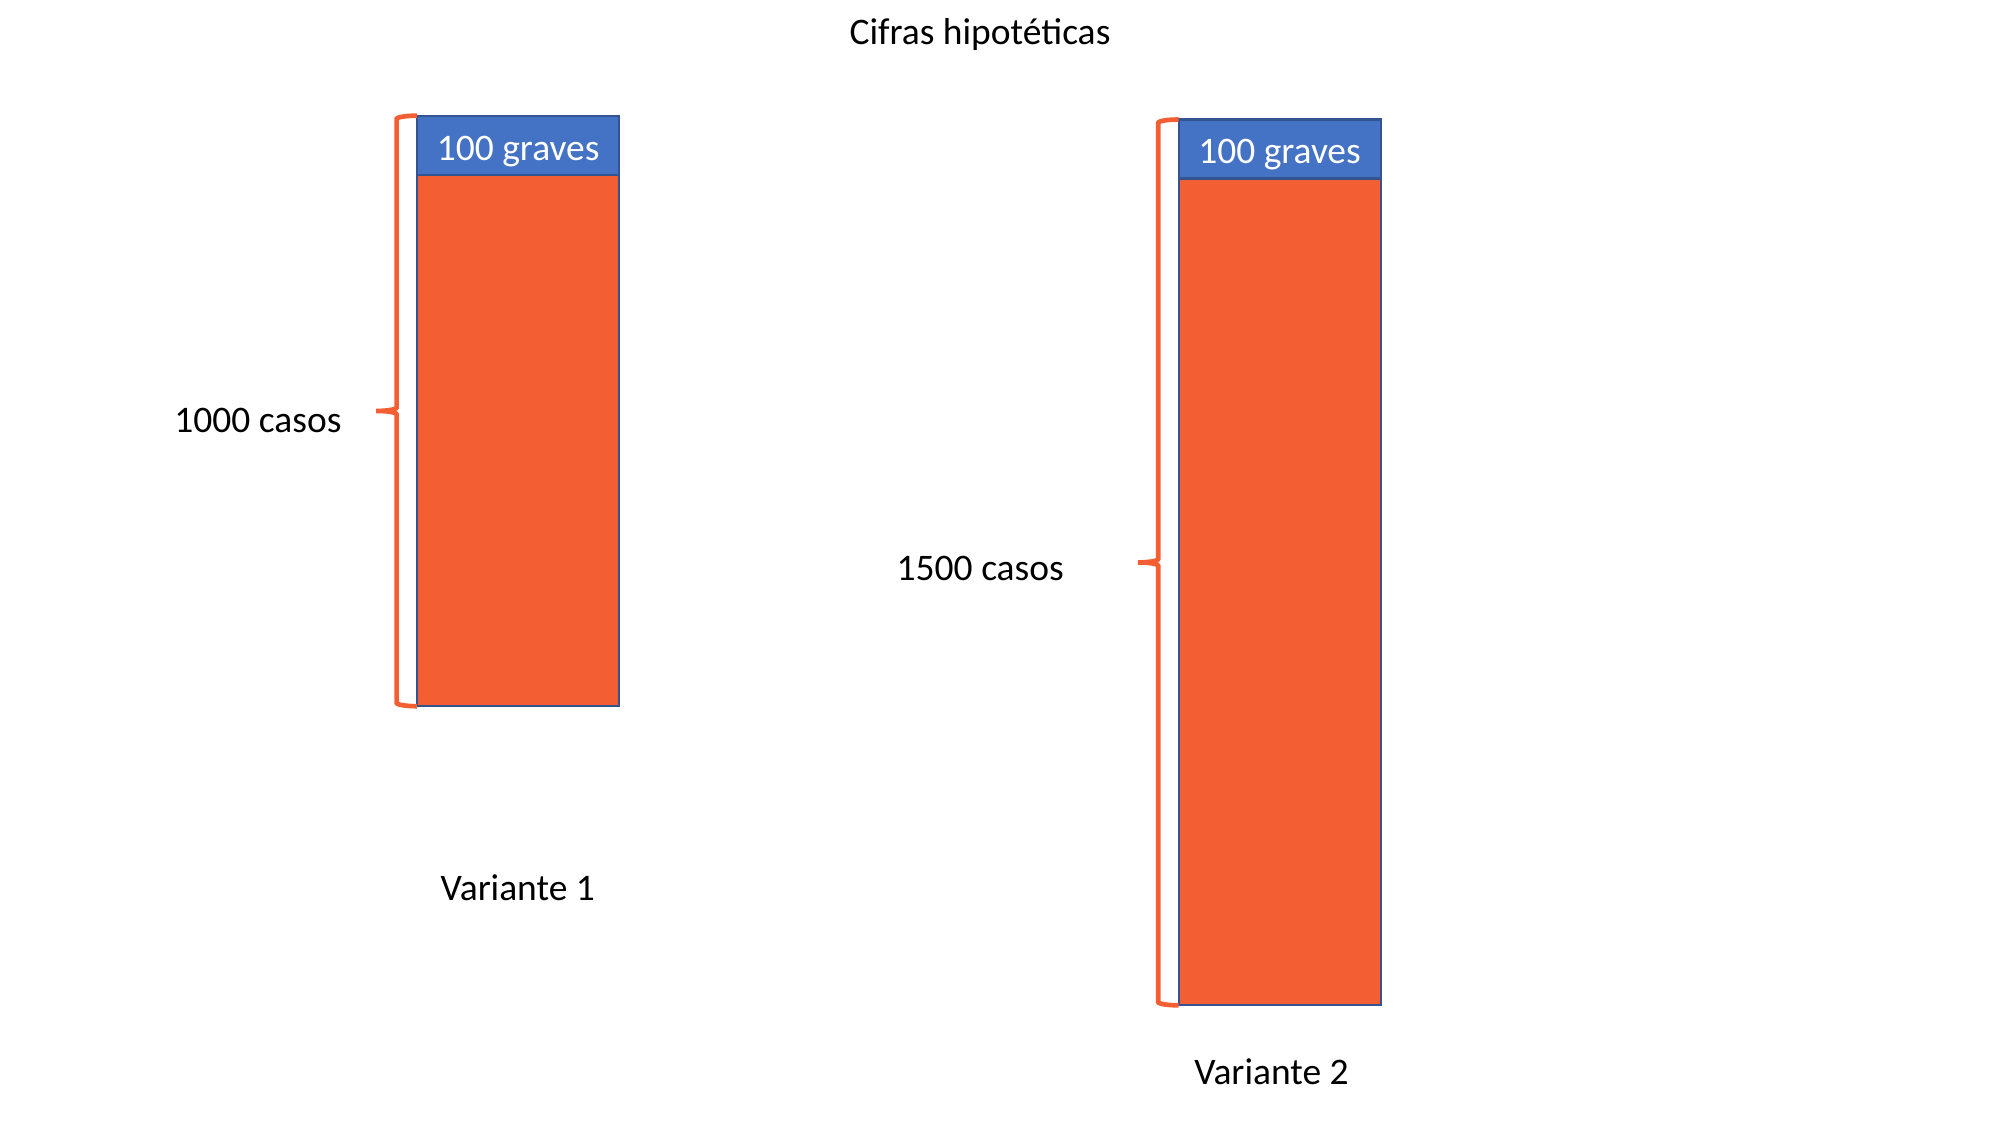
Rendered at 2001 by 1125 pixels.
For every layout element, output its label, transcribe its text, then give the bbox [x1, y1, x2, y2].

text_box 1000 casos [159, 387, 357, 448]
text_box [1137, 118, 1179, 1006]
text_box 100 graves [417, 115, 620, 176]
text_box Variante 1 [425, 855, 611, 915]
text_box Variante 2 [1179, 1039, 1364, 1100]
text_box Cifras hipotéticas [834, 0, 1126, 60]
text_box [417, 176, 620, 707]
text_box 1500 casos [881, 535, 1079, 596]
text_box 100 graves [1179, 118, 1382, 180]
text_box [376, 115, 418, 707]
text_box [1179, 180, 1382, 1006]
